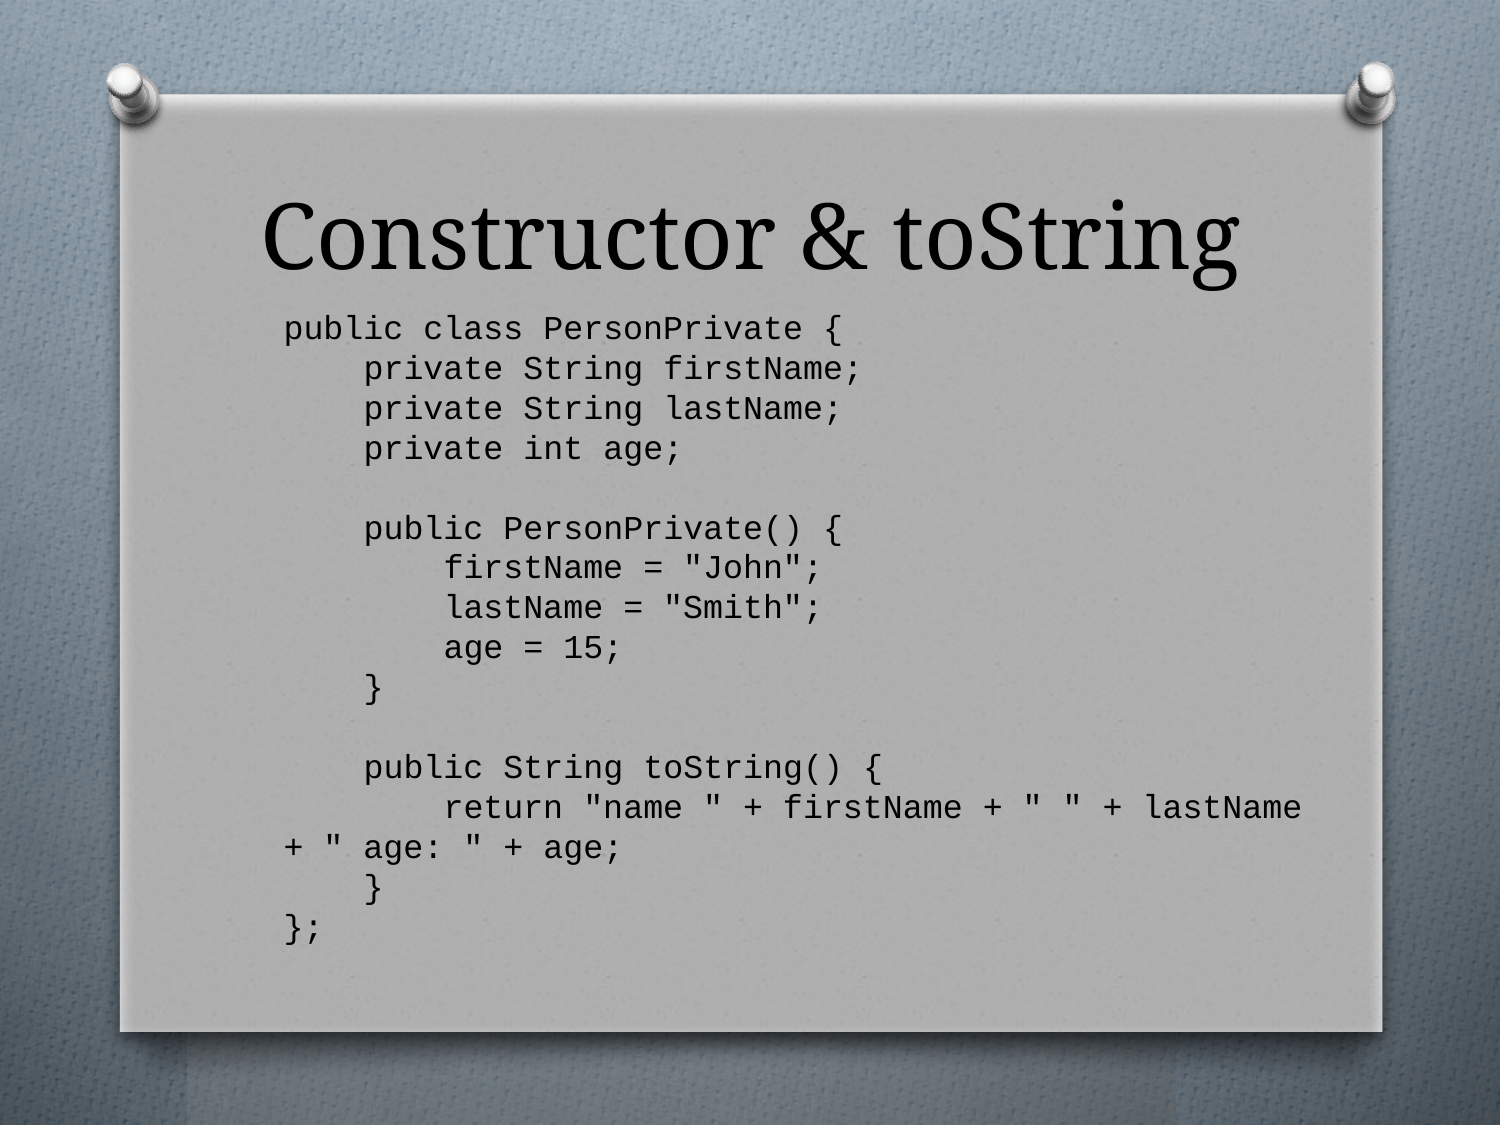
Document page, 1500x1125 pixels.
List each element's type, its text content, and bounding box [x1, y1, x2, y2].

title Constructor & toString [179, 134, 1323, 332]
picture [1317, 35, 1439, 156]
text_box public class PersonPrivate { private String firstName; private String lastName; private int age; public PersonPrivate() { firstName = "John"; lastName = "Smith"; age = 15; } public String toString() { return "name " + firstName + " " + lastName + " age: " + age; } }; [268, 298, 1323, 953]
picture [75, 29, 198, 153]
